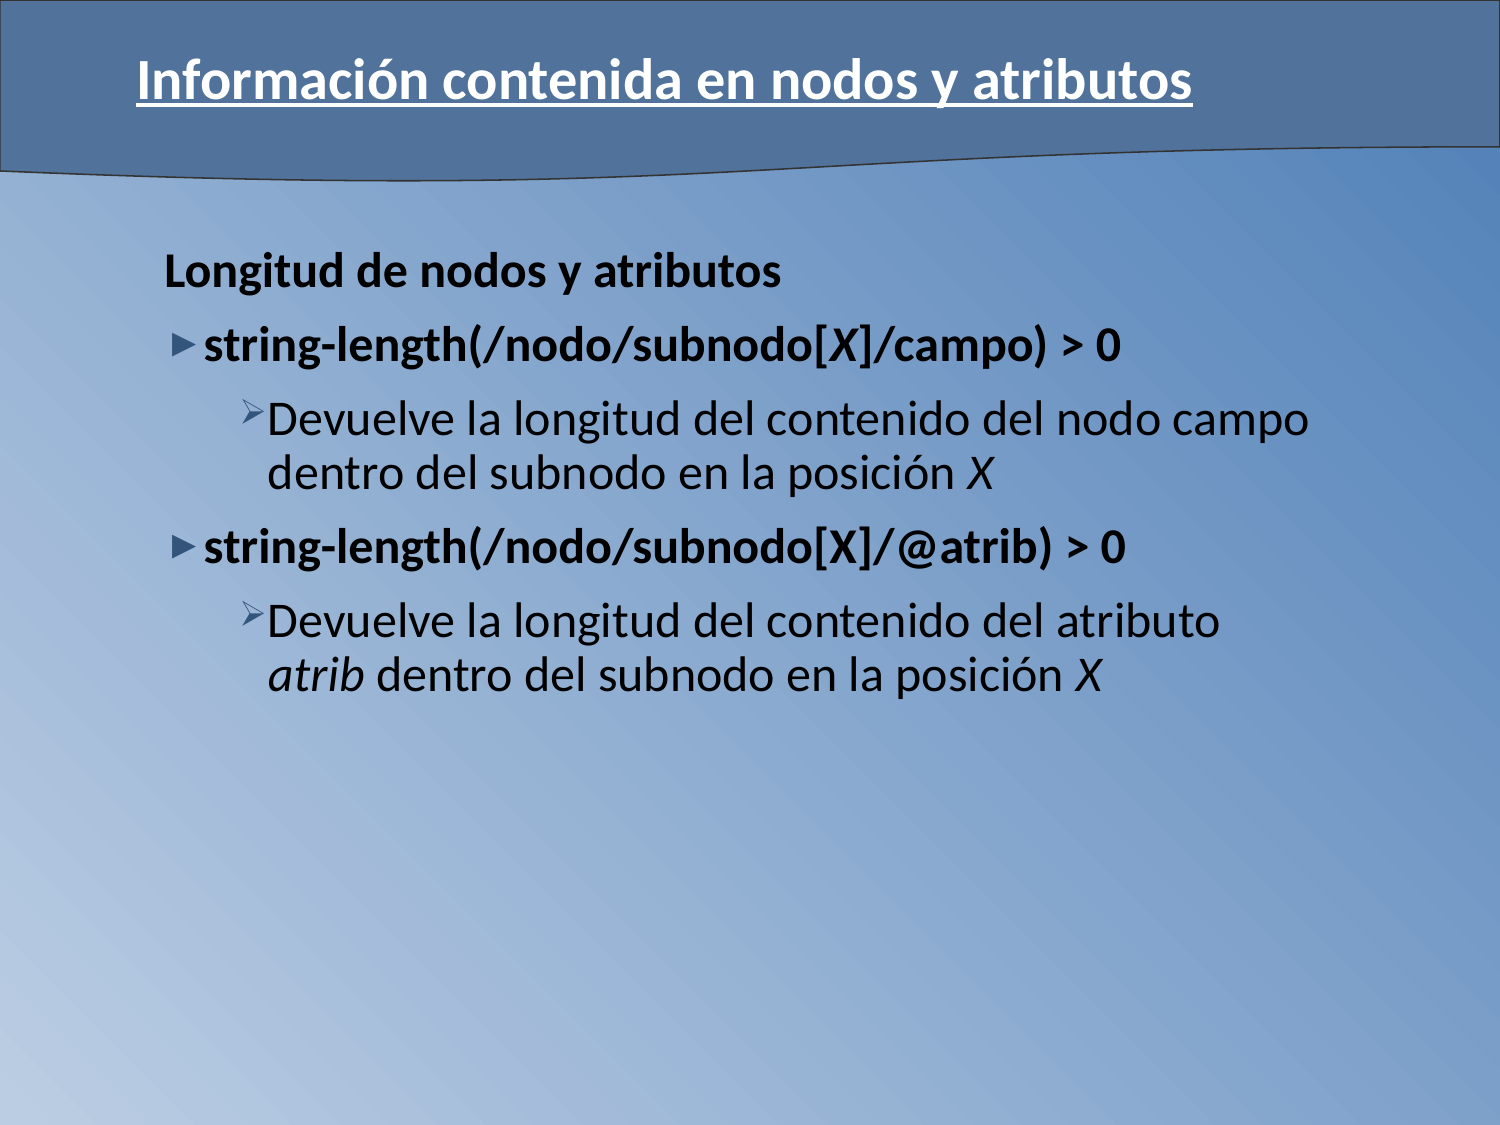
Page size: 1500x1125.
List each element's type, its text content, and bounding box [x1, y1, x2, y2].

list Longitud de nodos y atributos string-length(/nodo/subnodo[X]/campo) > 0 Devuelve la longitud del contenido del nodo campo dentro del subnodo en la posición X string-length(/nodo/subnodo[X]/@atrib) > 0 Devuelve la longitud del contenido del atributo atrib dentro del subnodo en la posición X [164, 243, 1318, 1010]
title Información contenida en nodos y atributos [135, 0, 1351, 164]
